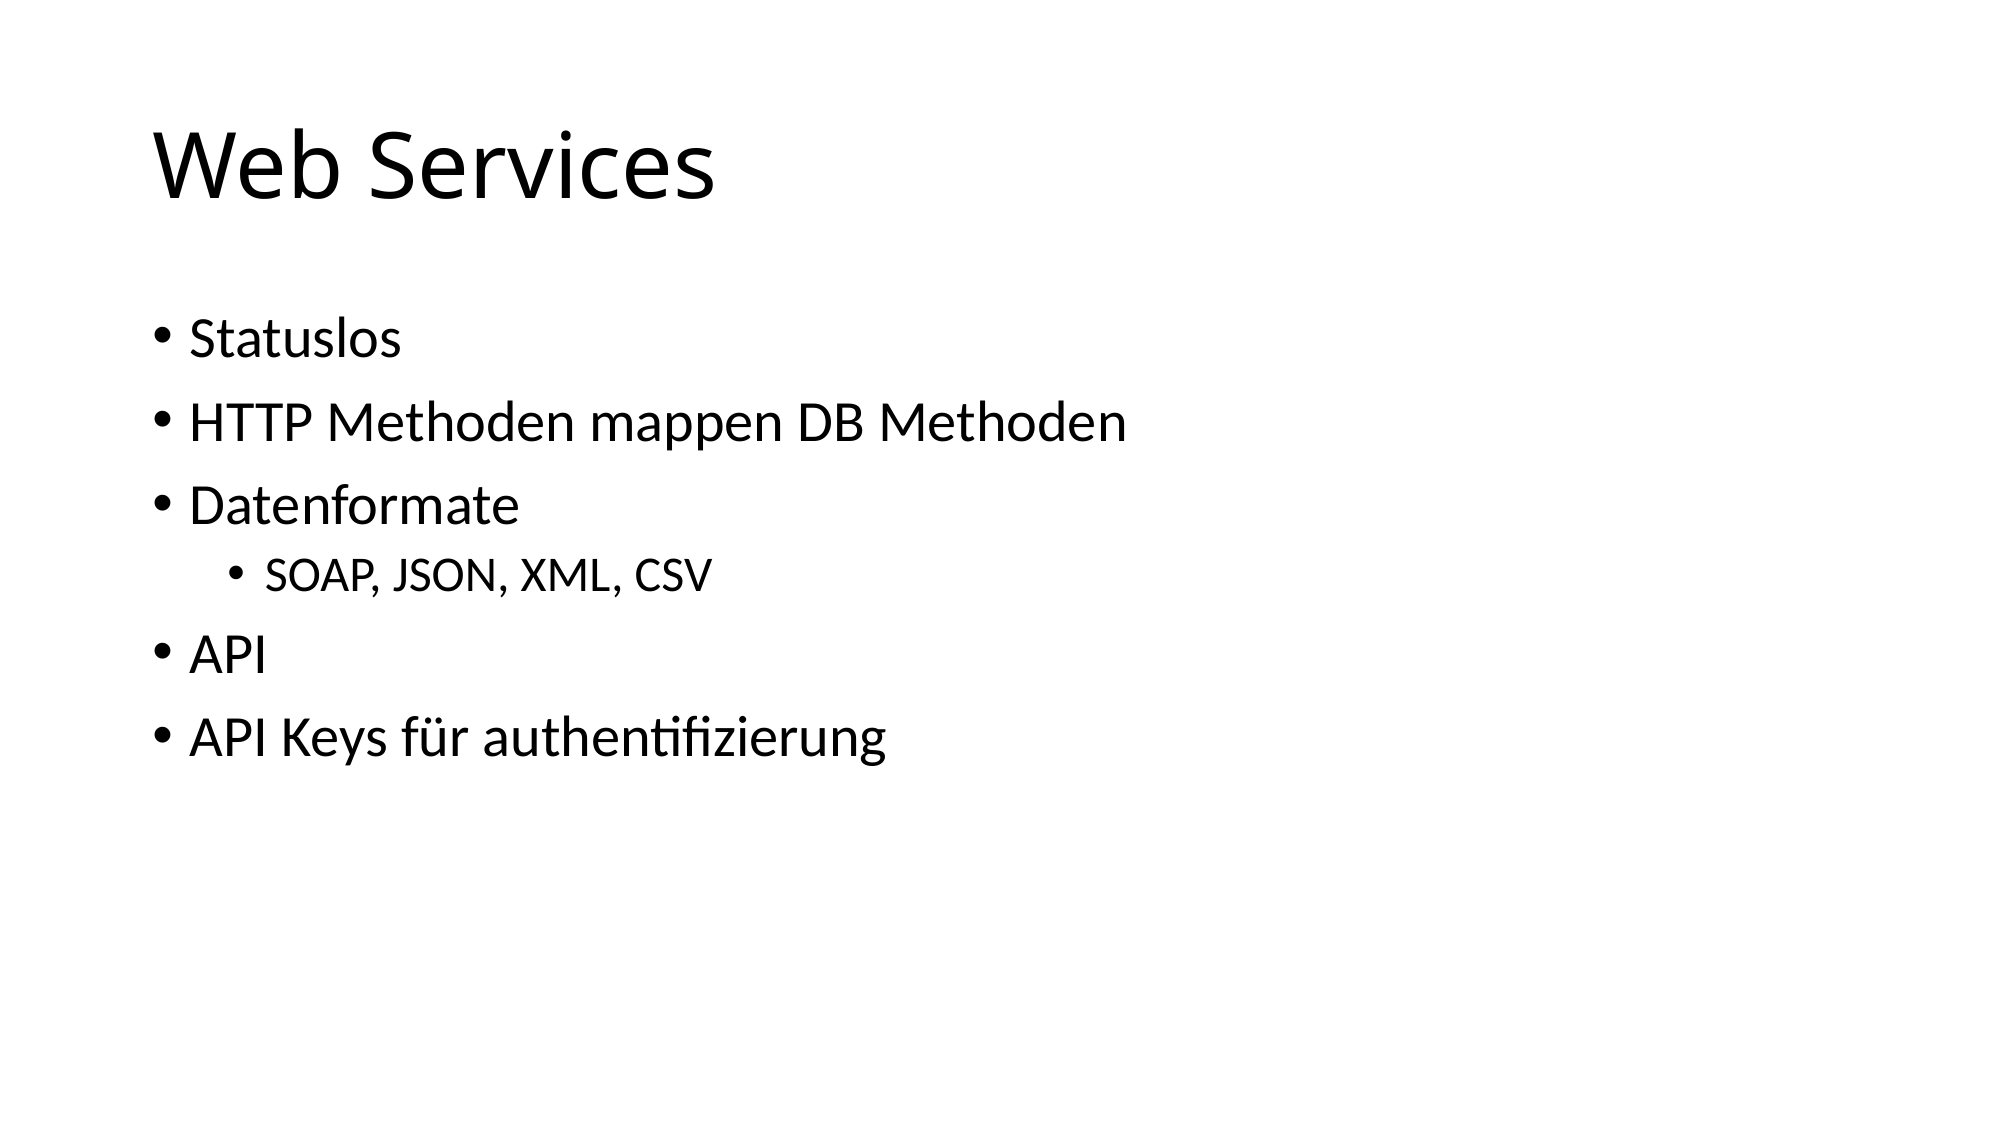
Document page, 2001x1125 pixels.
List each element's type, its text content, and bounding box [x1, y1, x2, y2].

title Web Services [137, 59, 1863, 278]
list Statuslos HTTP Methoden mappen DB Methoden Datenformate SOAP, JSON, XML, CSV API API Keys für authentifizierung [137, 299, 1863, 1014]
